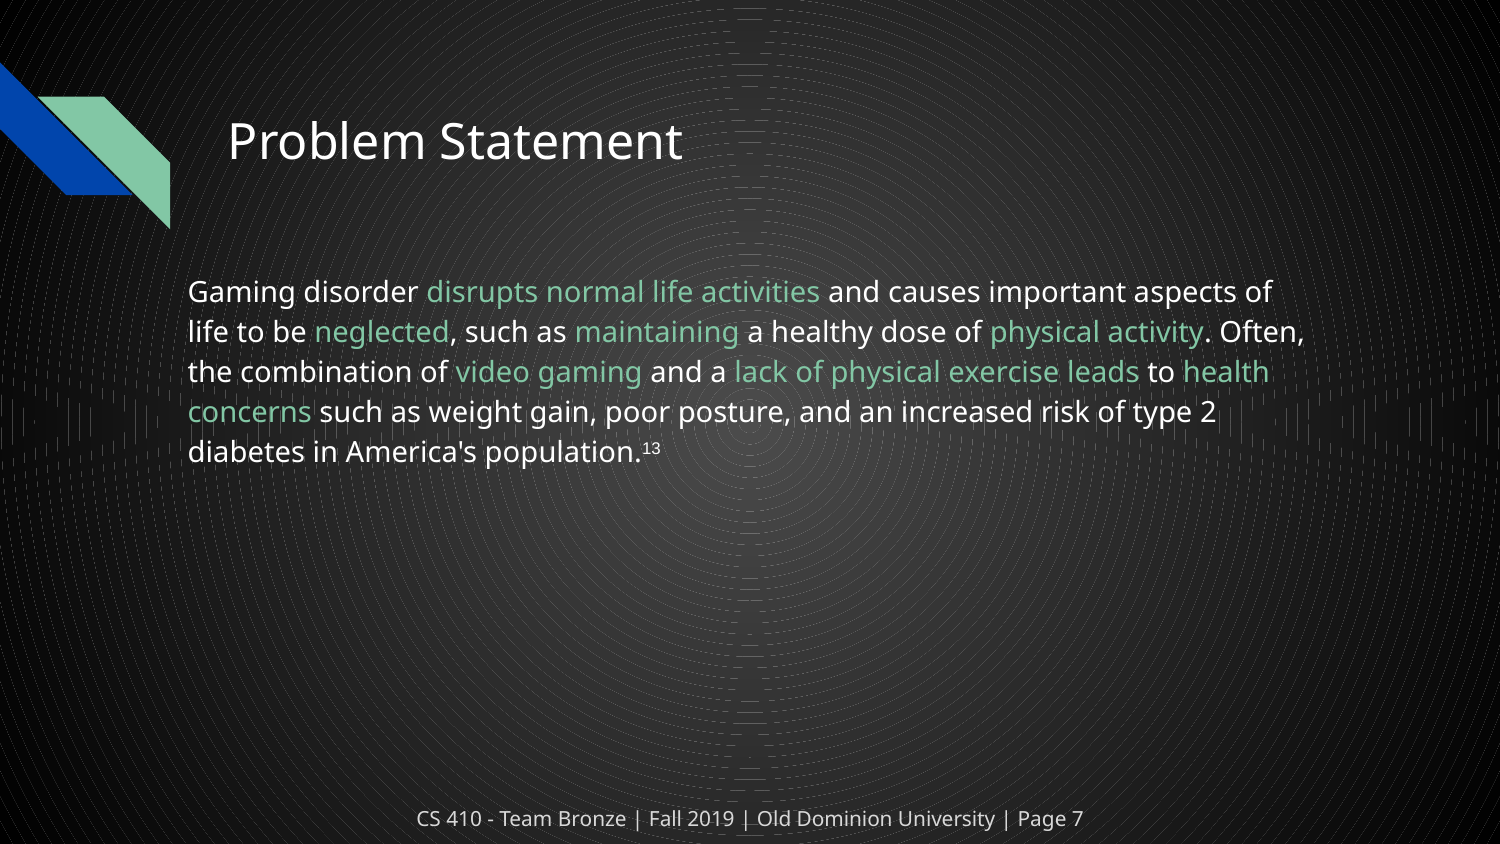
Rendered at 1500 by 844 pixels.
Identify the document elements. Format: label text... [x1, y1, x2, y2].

text_box CS 410 - Team Bronze | Fall 2019 | Old Dominion University | Page 7 [55, 792, 1445, 844]
title Problem Statement [212, 64, 1368, 215]
list Gaming disorder disrupts normal life activities and causes important aspects of life to be neglected, such as maintaining a healthy dose of physical activity. Often, the combination of video gaming and a lack of physical exercise leads to health concerns such as weight gain, poor posture, and an increased risk of type 2 diabetes in America's population.13 [172, 252, 1328, 731]
